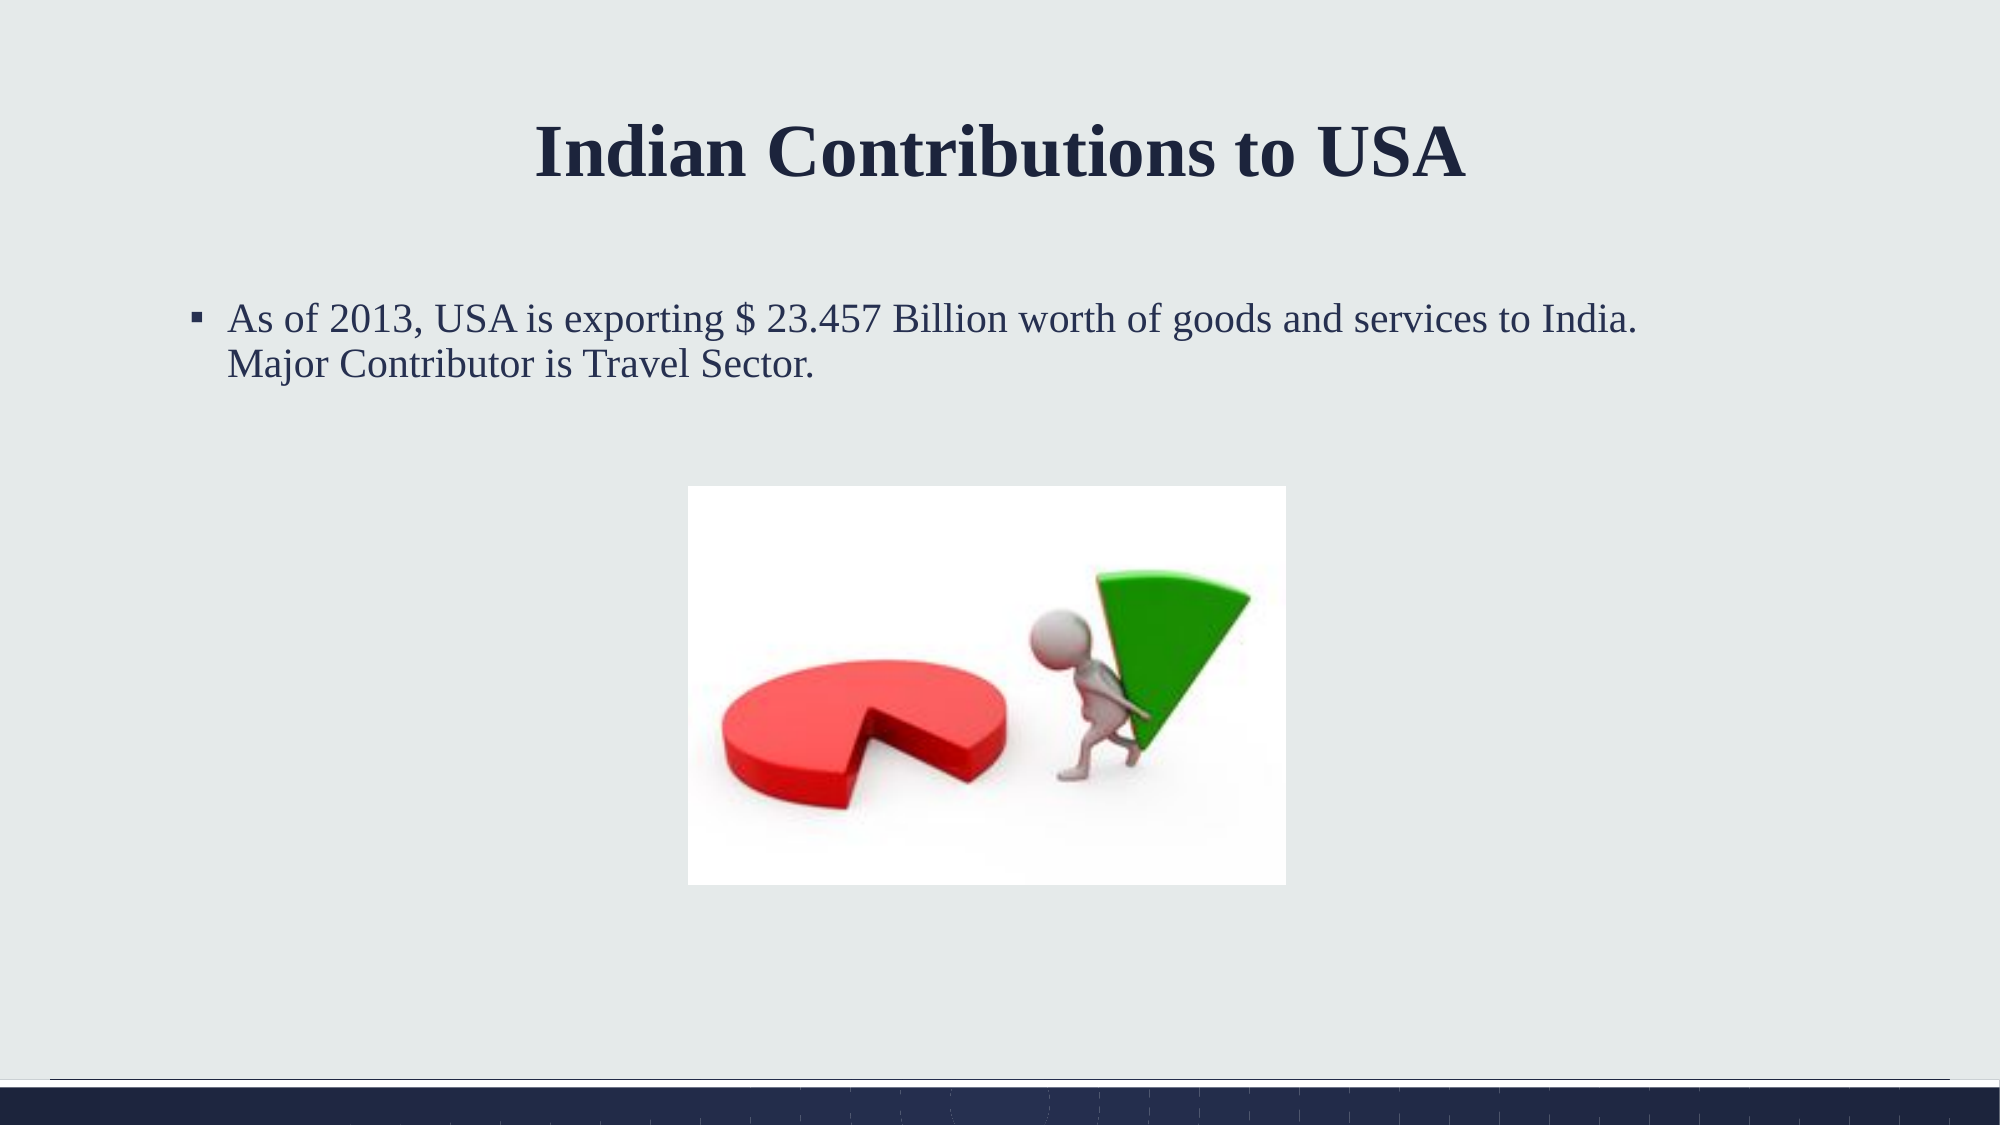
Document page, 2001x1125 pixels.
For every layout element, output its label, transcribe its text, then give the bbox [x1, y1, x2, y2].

title Indian Contributions to USA [519, 0, 2000, 201]
list As of 2013, USA is exporting $ 23.457 Billion worth of goods and services to India. Major Contributor is Travel Sector. [167, 288, 1728, 966]
picture [688, 486, 1286, 885]
